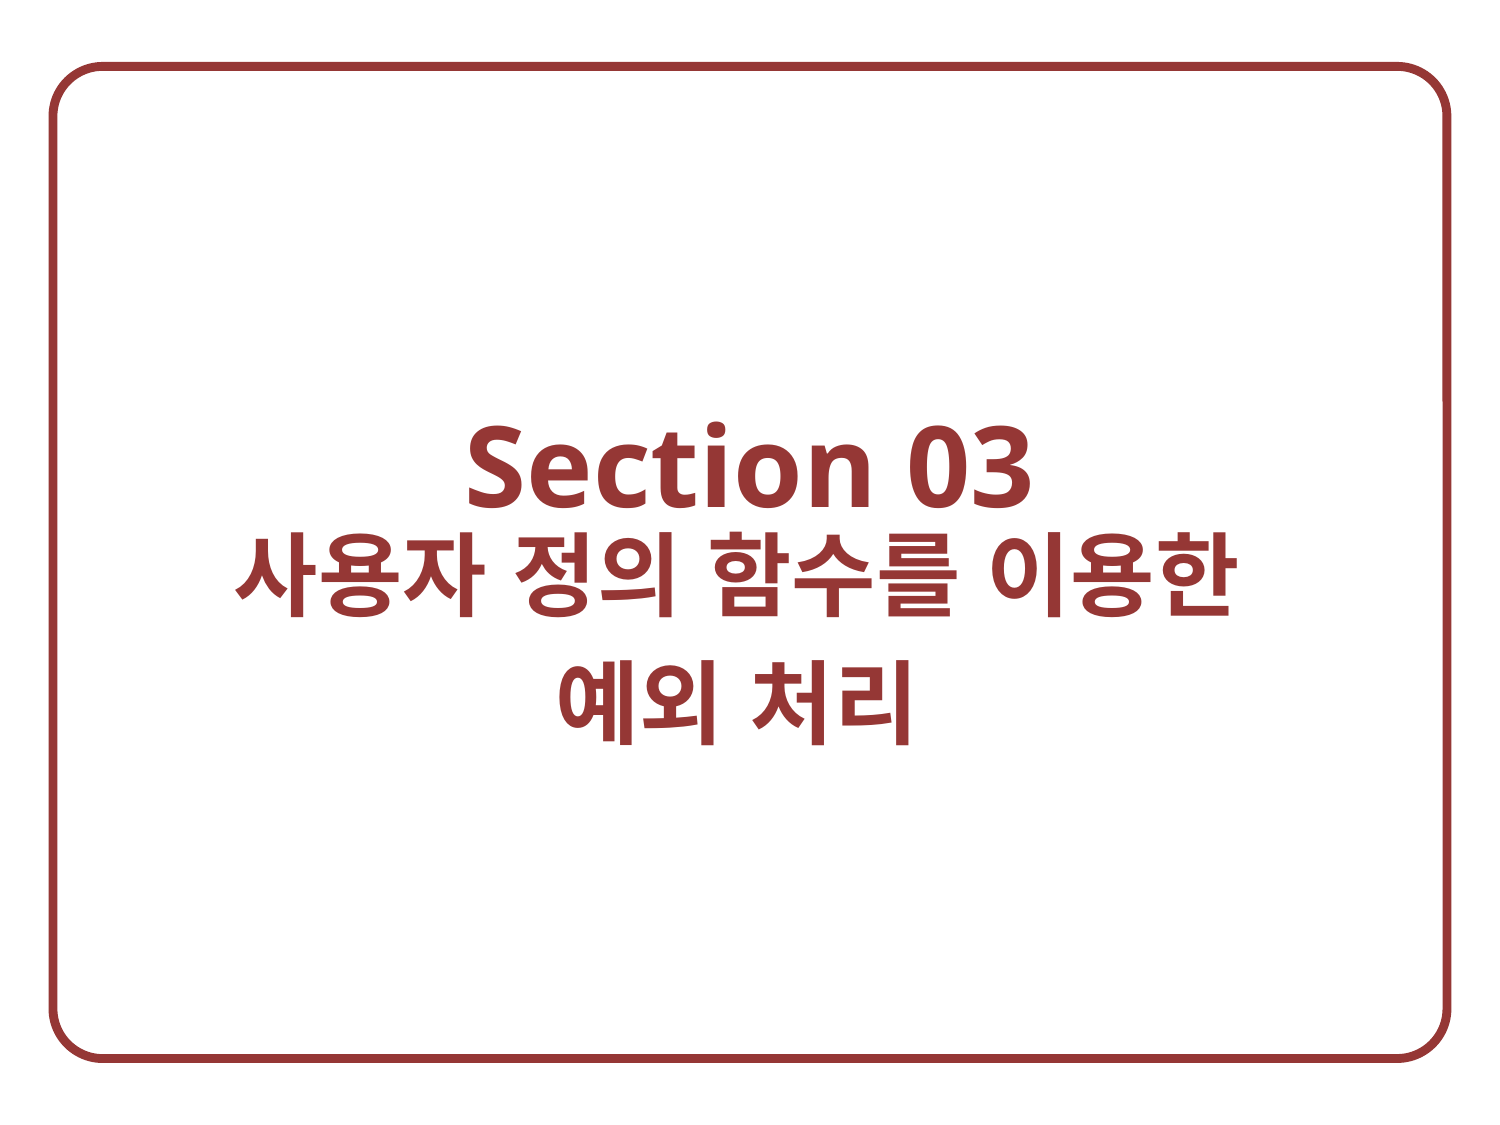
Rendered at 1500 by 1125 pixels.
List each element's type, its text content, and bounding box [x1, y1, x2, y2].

list 사용자 정의 함수를 이용한 예외 처리 [117, 559, 1383, 715]
list Section 03 [117, 385, 1383, 540]
